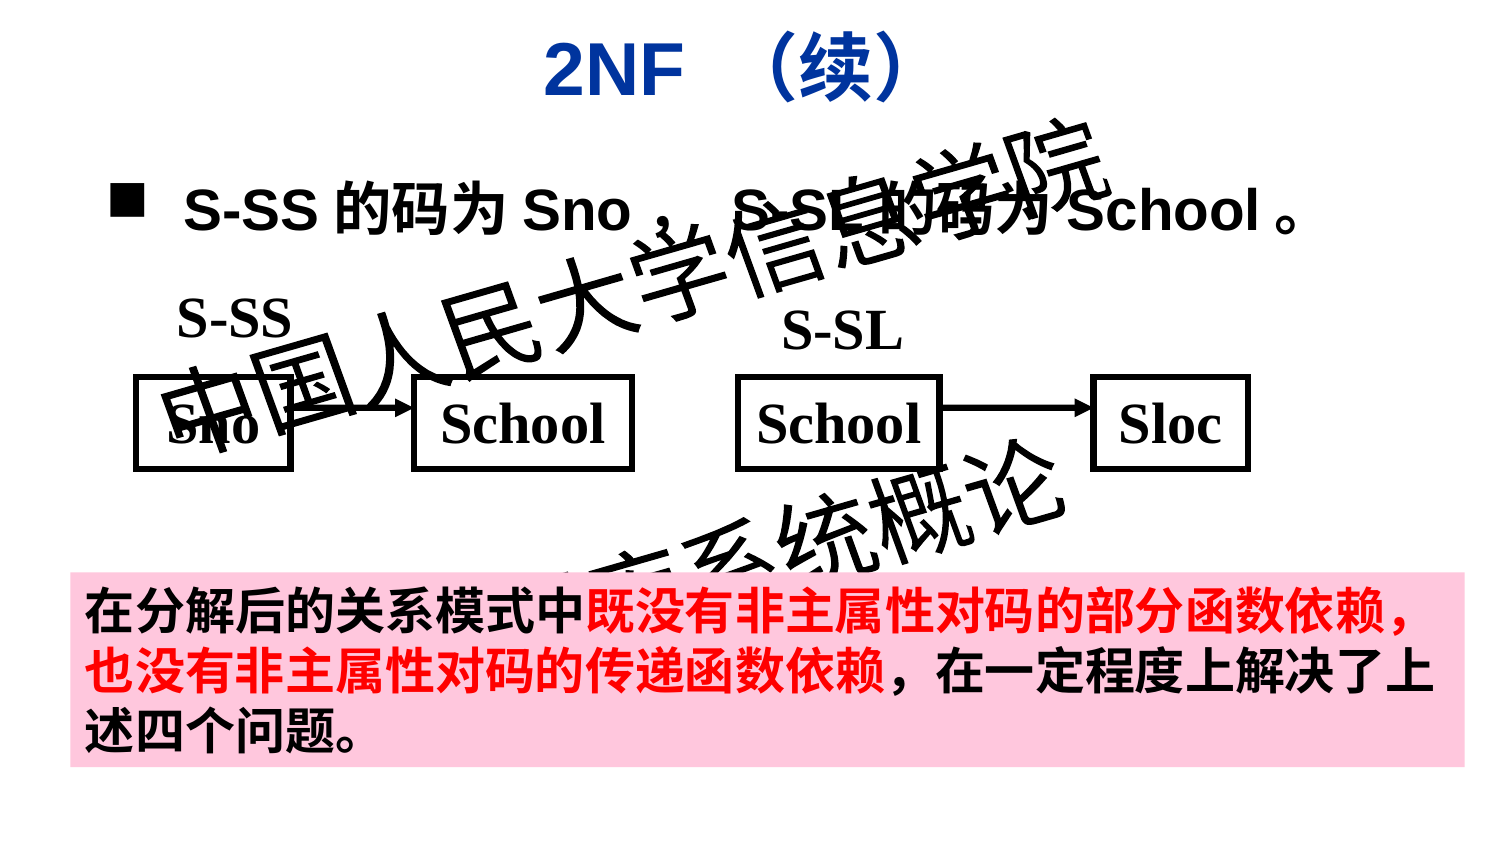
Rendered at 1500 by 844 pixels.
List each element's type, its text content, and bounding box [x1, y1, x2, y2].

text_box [133, 271, 1249, 469]
title 2NF （续） [46, 0, 1426, 136]
list S-SS的码为Sno， S-SL的码为School。 [46, 164, 1426, 763]
text_box 在分解后的关系模式中既没有非主属性对码的部分函数依赖，也没有非主属性对码的传递函数依赖，在一定程度上解决了上述四个问题。 [70, 572, 1465, 768]
